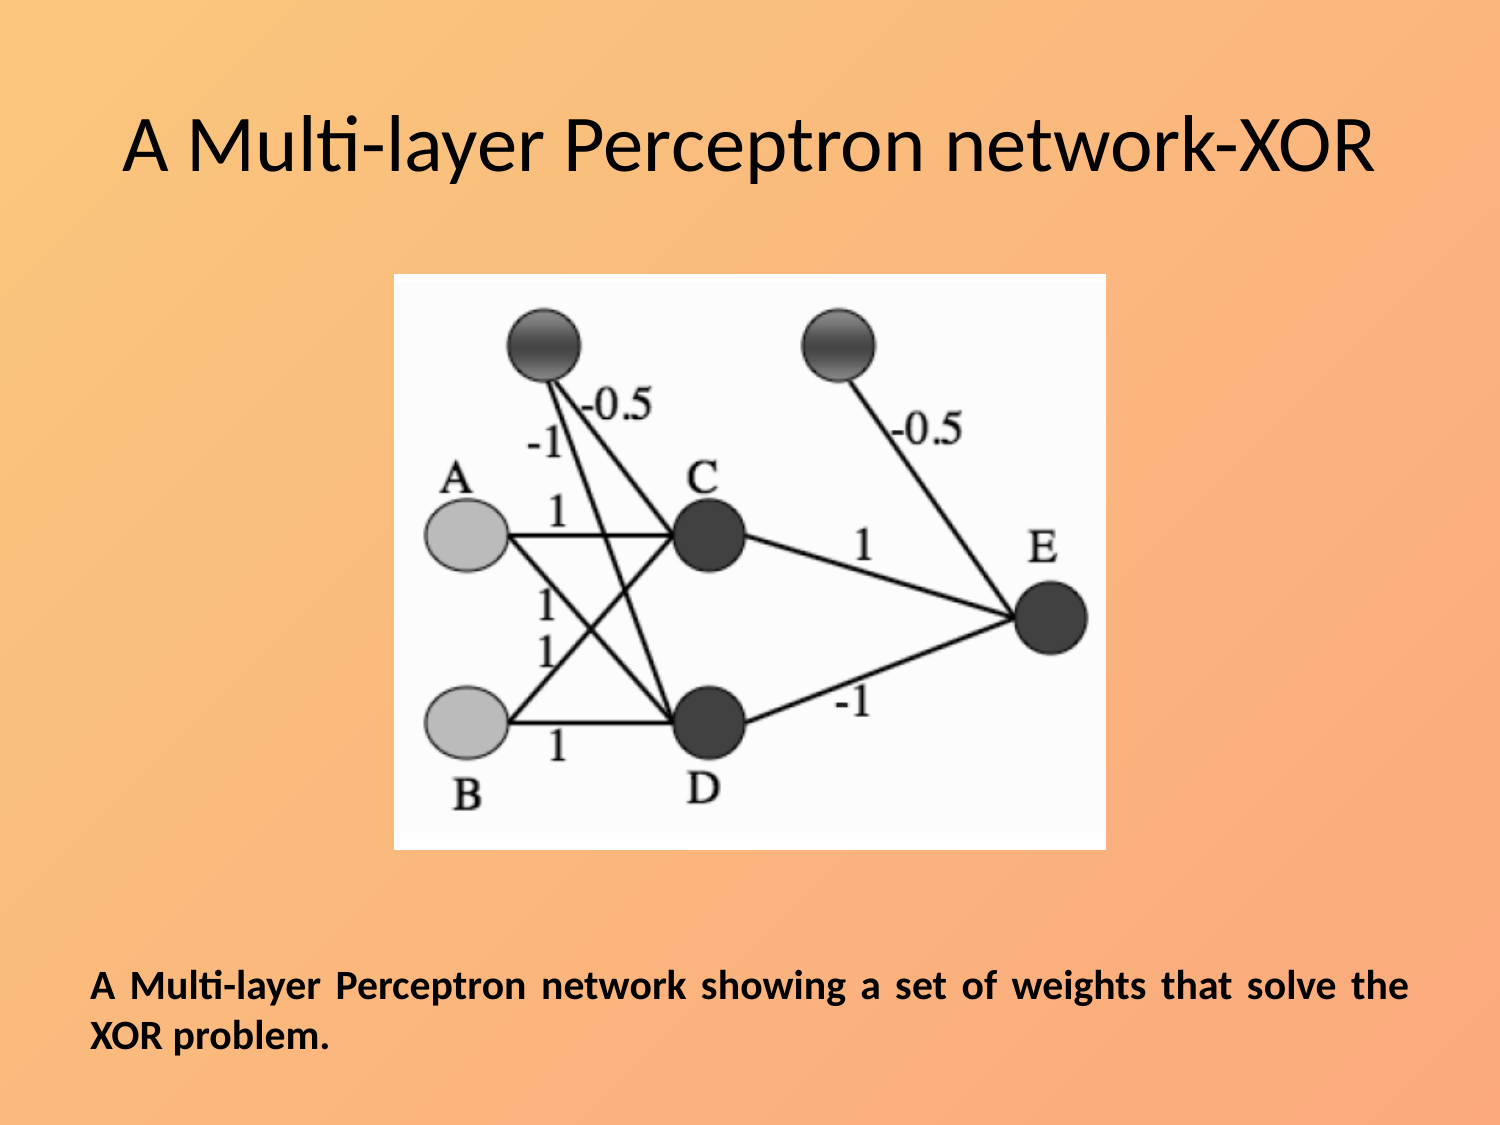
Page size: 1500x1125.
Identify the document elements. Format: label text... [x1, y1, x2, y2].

picture [394, 274, 1106, 851]
title A Multi-layer Perceptron network-XOR [75, 45, 1425, 233]
list A Multi-layer Perceptron network showing a set of weights that solve the XOR problem. [75, 950, 1425, 1063]
